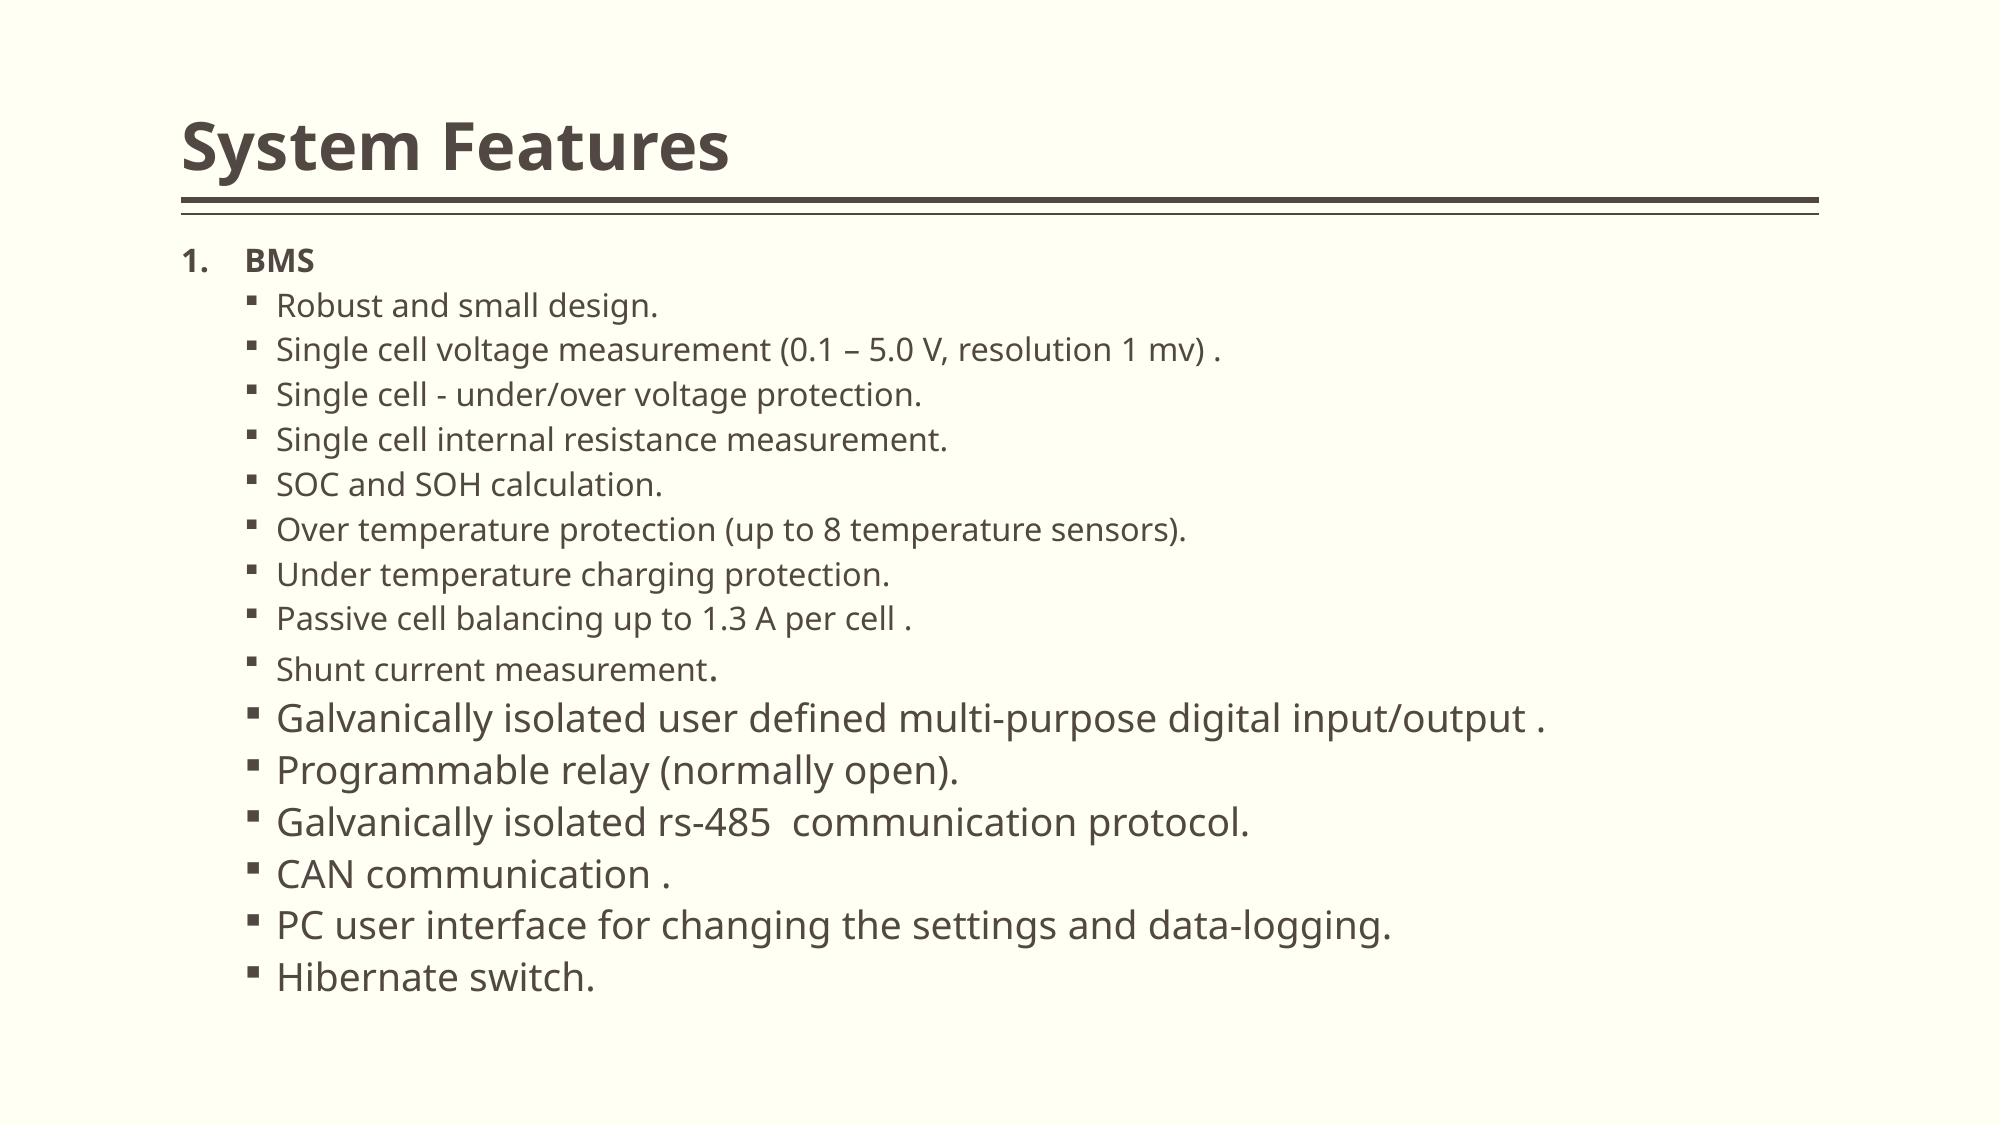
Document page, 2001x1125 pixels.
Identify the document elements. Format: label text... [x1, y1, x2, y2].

title System Features [181, 12, 1819, 193]
list BMS Robust and small design. Single cell voltage measurement (0.1 – 5.0 V, resolution 1 mv) . Single cell - under/over voltage protection. Single cell internal resistance measurement. SOC and SOH calculation. Over temperature protection (up to 8 temperature sensors). Under temperature charging protection. Passive cell balancing up to 1.3 A per cell . Shunt current measurement. Galvanically isolated user defined multi-purpose digital input/output . Programmable relay (normally open). Galvanically isolated rs-485 communication protocol. CAN communication . PC user interface for changing the settings and data-logging. Hibernate switch. [181, 236, 1819, 1013]
